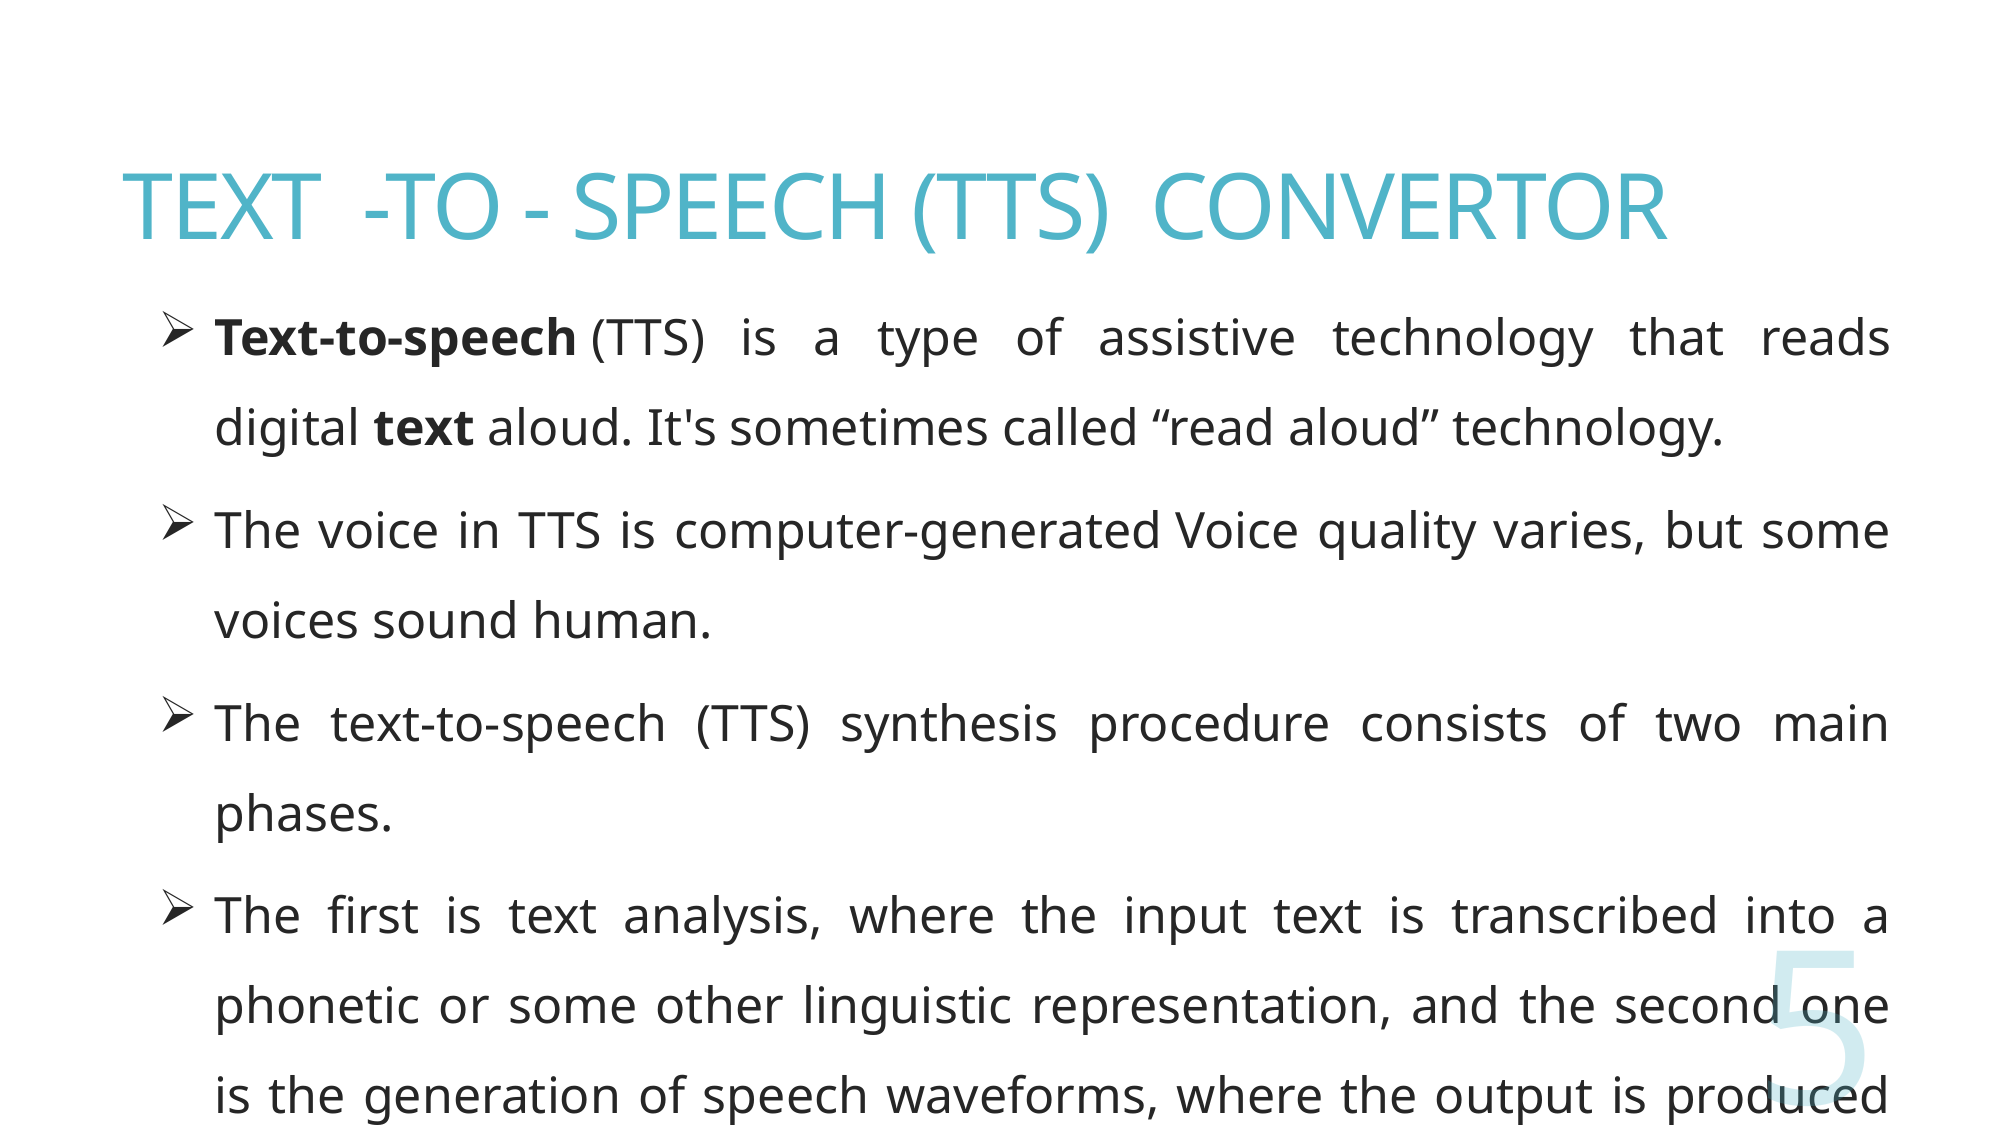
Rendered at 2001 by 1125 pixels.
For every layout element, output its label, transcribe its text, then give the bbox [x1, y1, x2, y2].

list Text-to-speech (TTS) is a type of assistive technology that reads digital text aloud. It's sometimes called “read aloud” technology. The voice in TTS is computer-generated Voice quality varies, but some voices sound human. The text-to-speech (TTS) synthesis procedure consists of two main phases. The first is text analysis, where the input text is transcribed into a phonetic or some other linguistic representation, and the second one is the generation of speech waveforms, where the output is produced from this phonetic and prosodic information [142, 268, 1907, 1065]
title TEXT -TO - SPEECH (TTS) CONVERTOR [107, 81, 1875, 269]
slide_number 5 [1412, 925, 1893, 1125]
